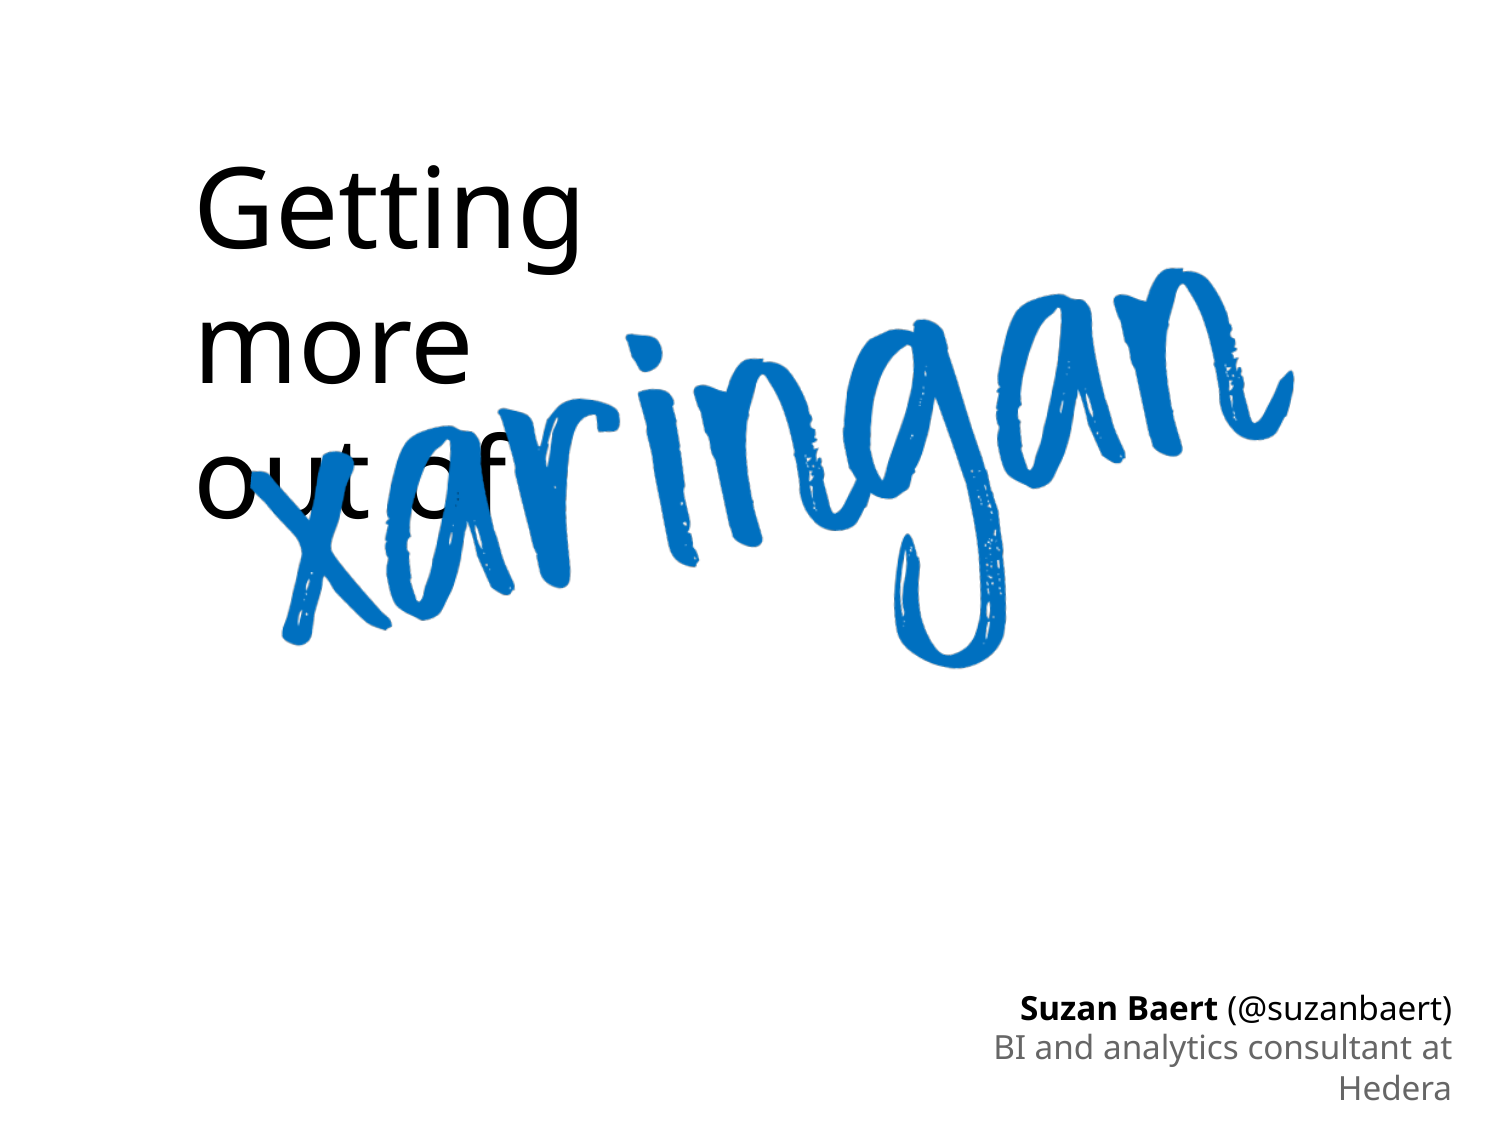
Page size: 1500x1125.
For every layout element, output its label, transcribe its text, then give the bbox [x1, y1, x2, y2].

text_box Getting more out of [178, 128, 676, 549]
picture [233, 131, 1367, 771]
text_box Suzan Baert (@suzanbaert) BI and analytics consultant at Hedera [904, 979, 1468, 1125]
